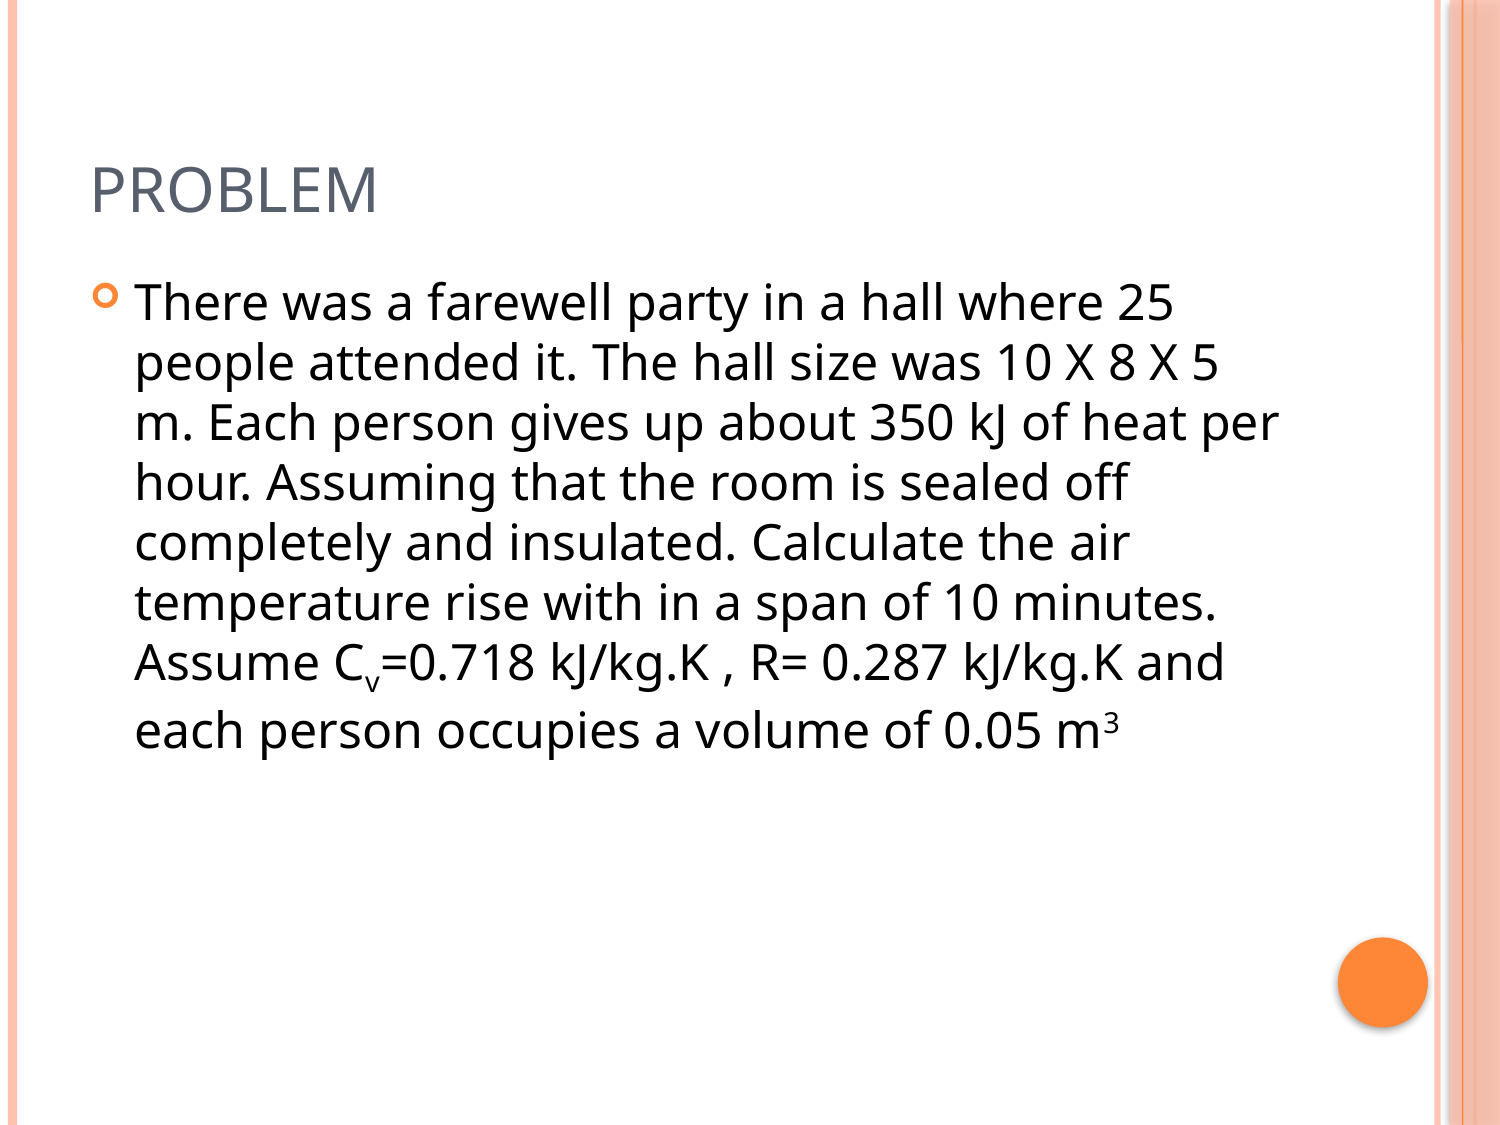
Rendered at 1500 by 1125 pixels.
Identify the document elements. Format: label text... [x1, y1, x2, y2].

list There was a farewell party in a hall where 25 people attended it. The hall size was 10 X 8 X 5 m. Each person gives up about 350 kJ of heat per hour. Assuming that the room is sealed off completely and insulated. Calculate the air temperature rise with in a span of 10 minutes. Assume Cv=0.718 kJ/kg.K , R= 0.287 kJ/kg.K and each person occupies a volume of 0.05 m3 [75, 262, 1300, 1062]
title Problem [75, 45, 1300, 233]
